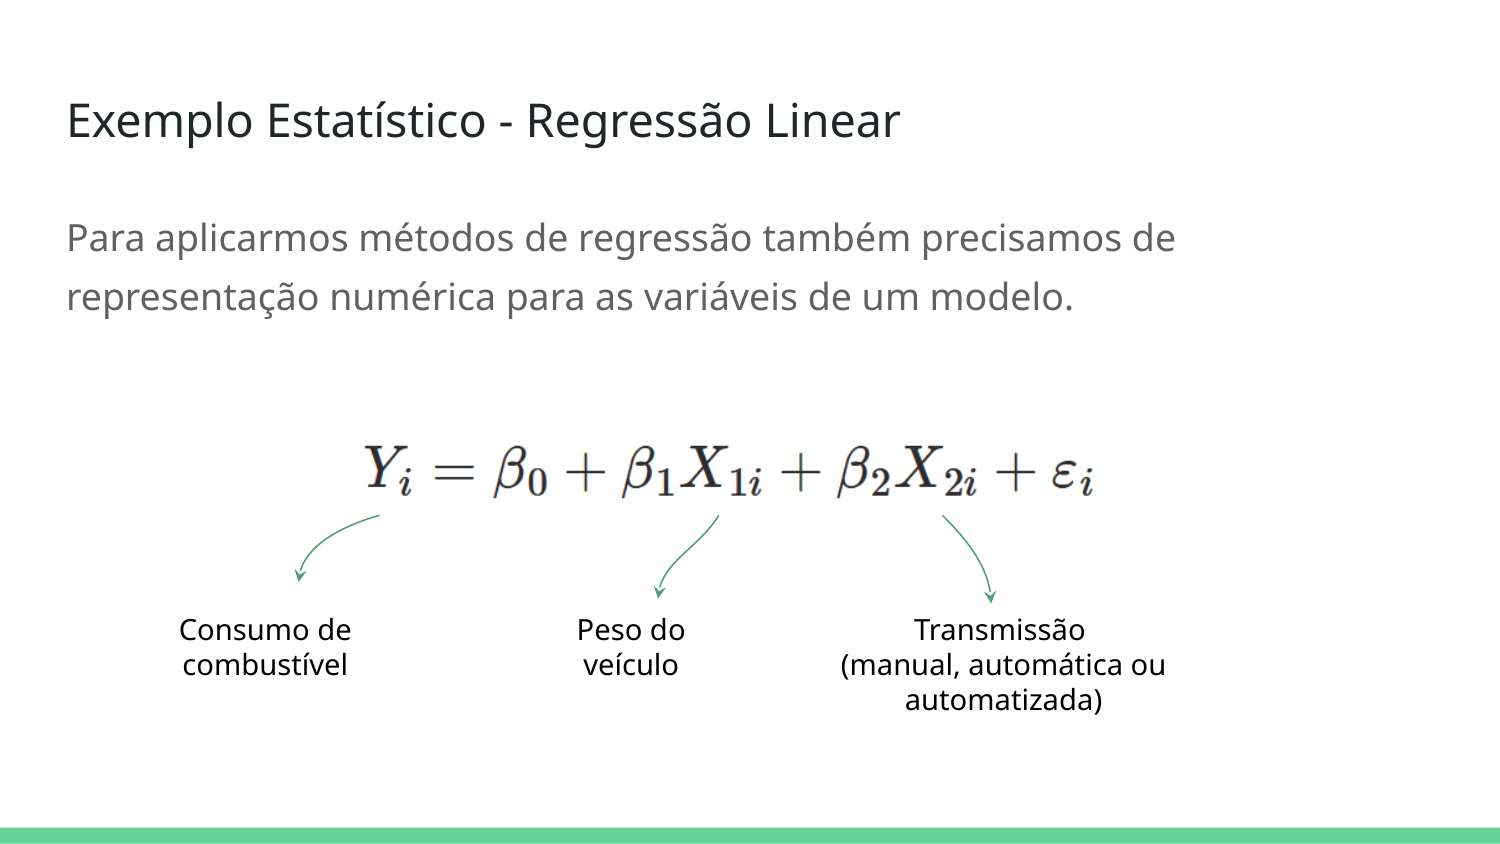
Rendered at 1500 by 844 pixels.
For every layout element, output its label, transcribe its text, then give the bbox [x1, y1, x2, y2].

text_box Consumo de combustível [123, 596, 407, 697]
text_box [294, 534, 349, 582]
text_box [653, 541, 701, 599]
title Exemplo Estatístico - Regressão Linear [51, 72, 1449, 167]
list Para aplicarmos métodos de regressão também precisamos de representação numérica para as variáveis de um modelo. [51, 189, 1449, 350]
text_box Transmissão (manual, automática ou automatizada) [822, 596, 1186, 731]
text_box [956, 541, 997, 604]
picture [336, 406, 1124, 532]
text_box Peso do veículo [548, 596, 714, 697]
